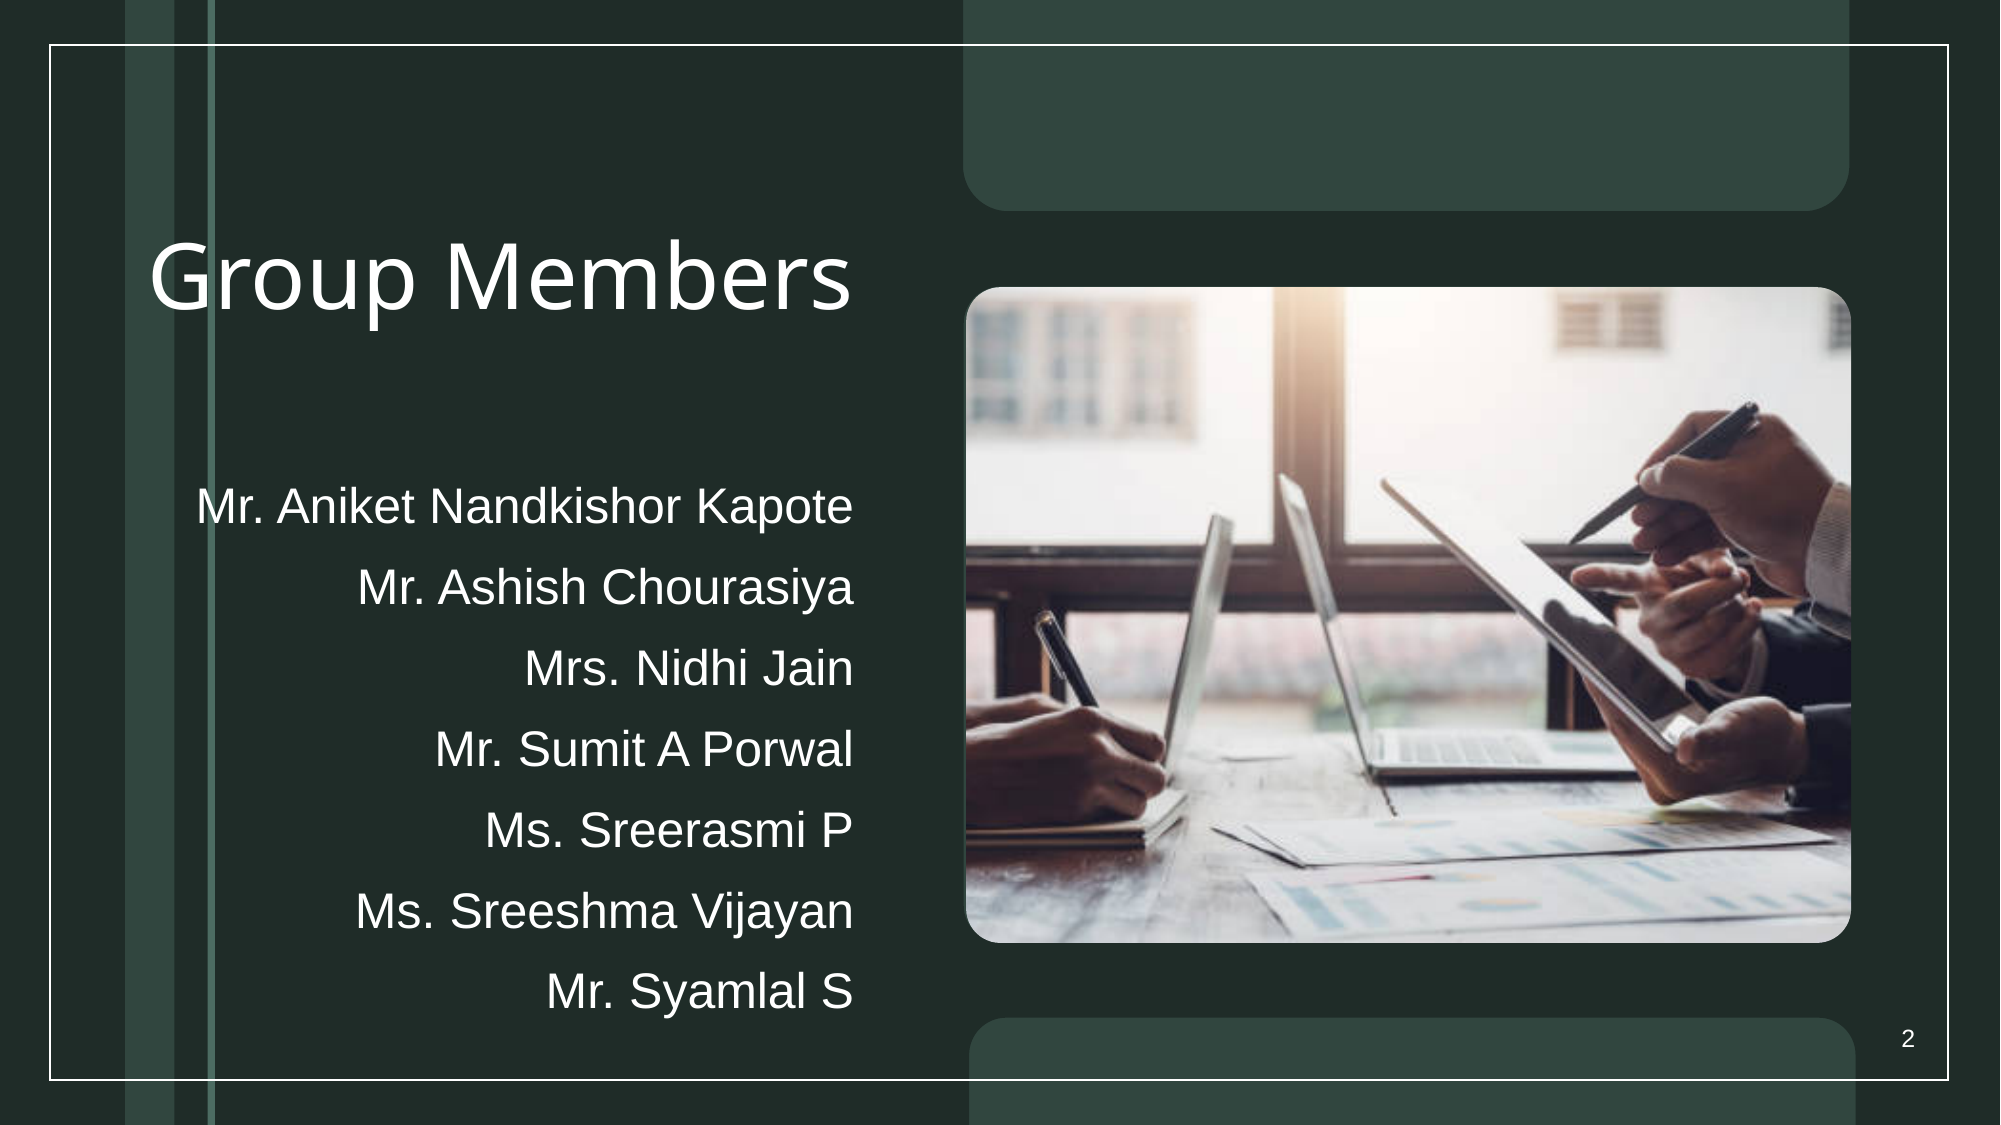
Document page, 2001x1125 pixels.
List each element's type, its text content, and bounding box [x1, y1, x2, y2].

list Mr. Aniket Nandkishor Kapote Mr. Ashish Chourasiya Mrs. Nidhi Jain Mr. Sumit A Porwal Ms. Sreerasmi P Ms. Sreeshma Vijayan Mr. Syamlal S [76, 466, 870, 1037]
slide_number 2 [1791, 1008, 1931, 1068]
picture [966, 287, 1852, 943]
title Group Members [76, 94, 870, 466]
